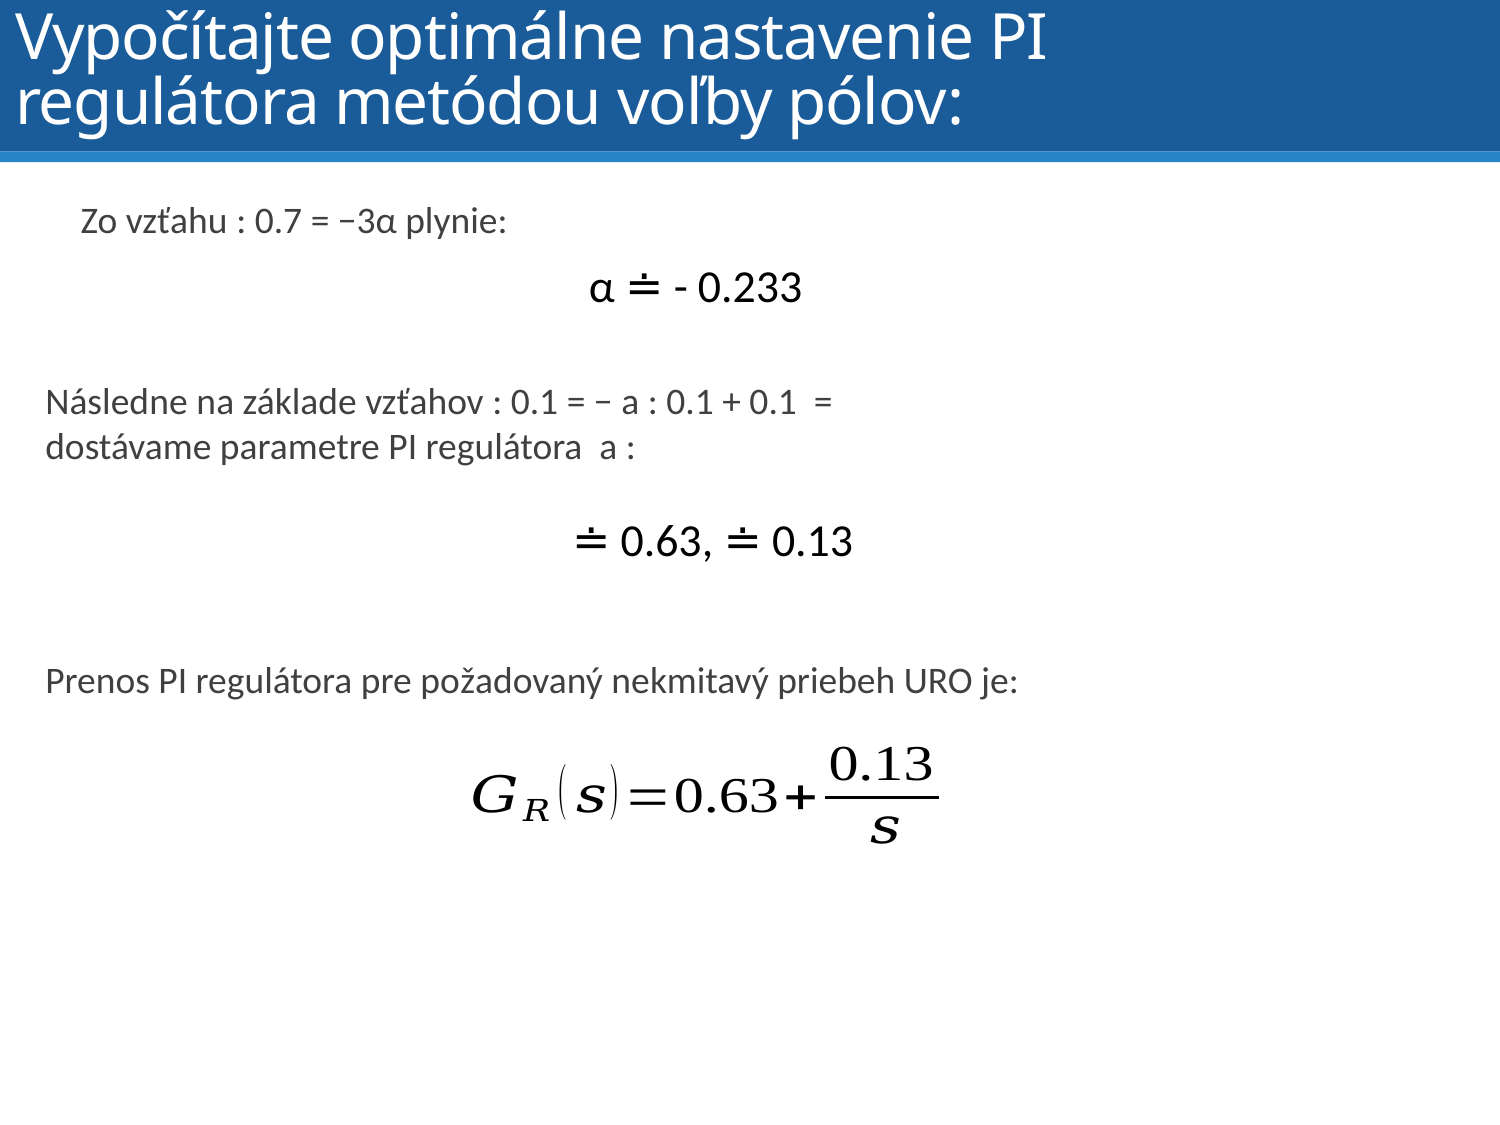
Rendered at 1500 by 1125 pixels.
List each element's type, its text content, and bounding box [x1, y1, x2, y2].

title Vypočítajte optimálne nastavenie PI regulátora metódou voľby pólov: [0, 0, 1334, 146]
text_box Prenos PI regulátora pre požadovaný nekmitavý priebeh URO je: [30, 648, 1109, 709]
text_box α ≐ - 0.233 [574, 248, 818, 319]
